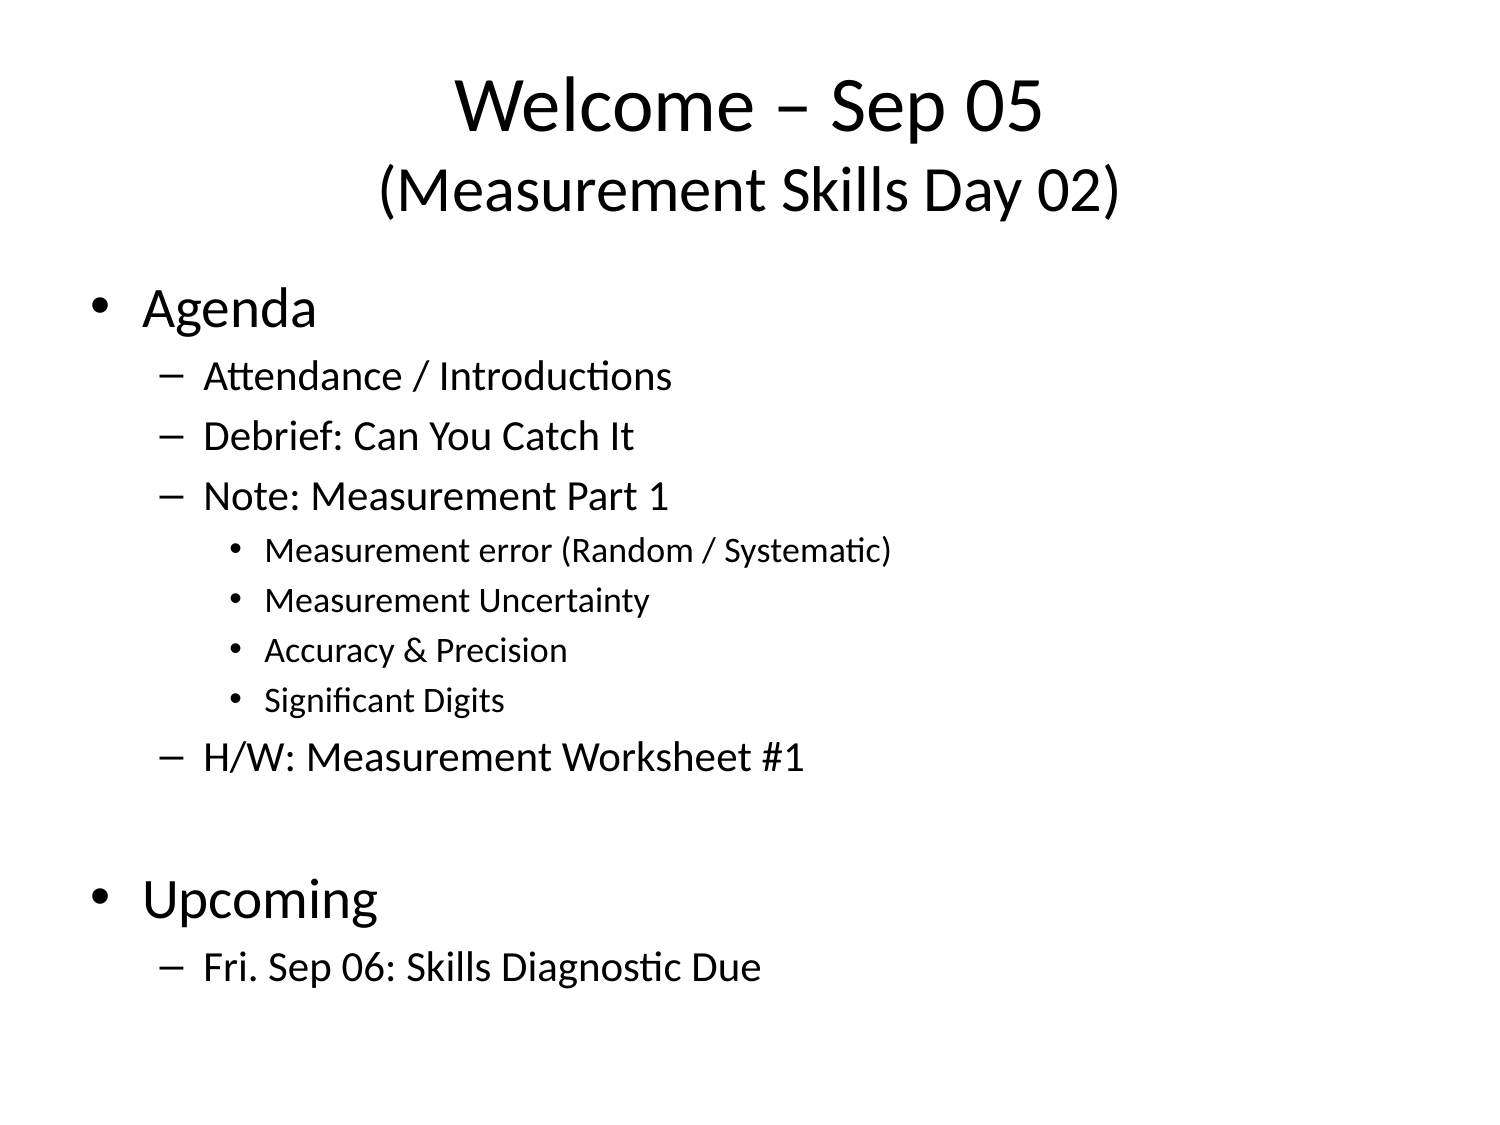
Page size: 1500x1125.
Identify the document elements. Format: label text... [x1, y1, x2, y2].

list Agenda Attendance / Introductions Debrief: Can You Catch It Note: Measurement Part 1 Measurement error (Random / Systematic) Measurement Uncertainty Accuracy & Precision Significant Digits H/W: Measurement Worksheet #1 Upcoming Fri. Sep 06: Skills Diagnostic Due [75, 262, 1425, 1005]
title Welcome – Sep 05 (Measurement Skills Day 02) [75, 45, 1425, 233]
